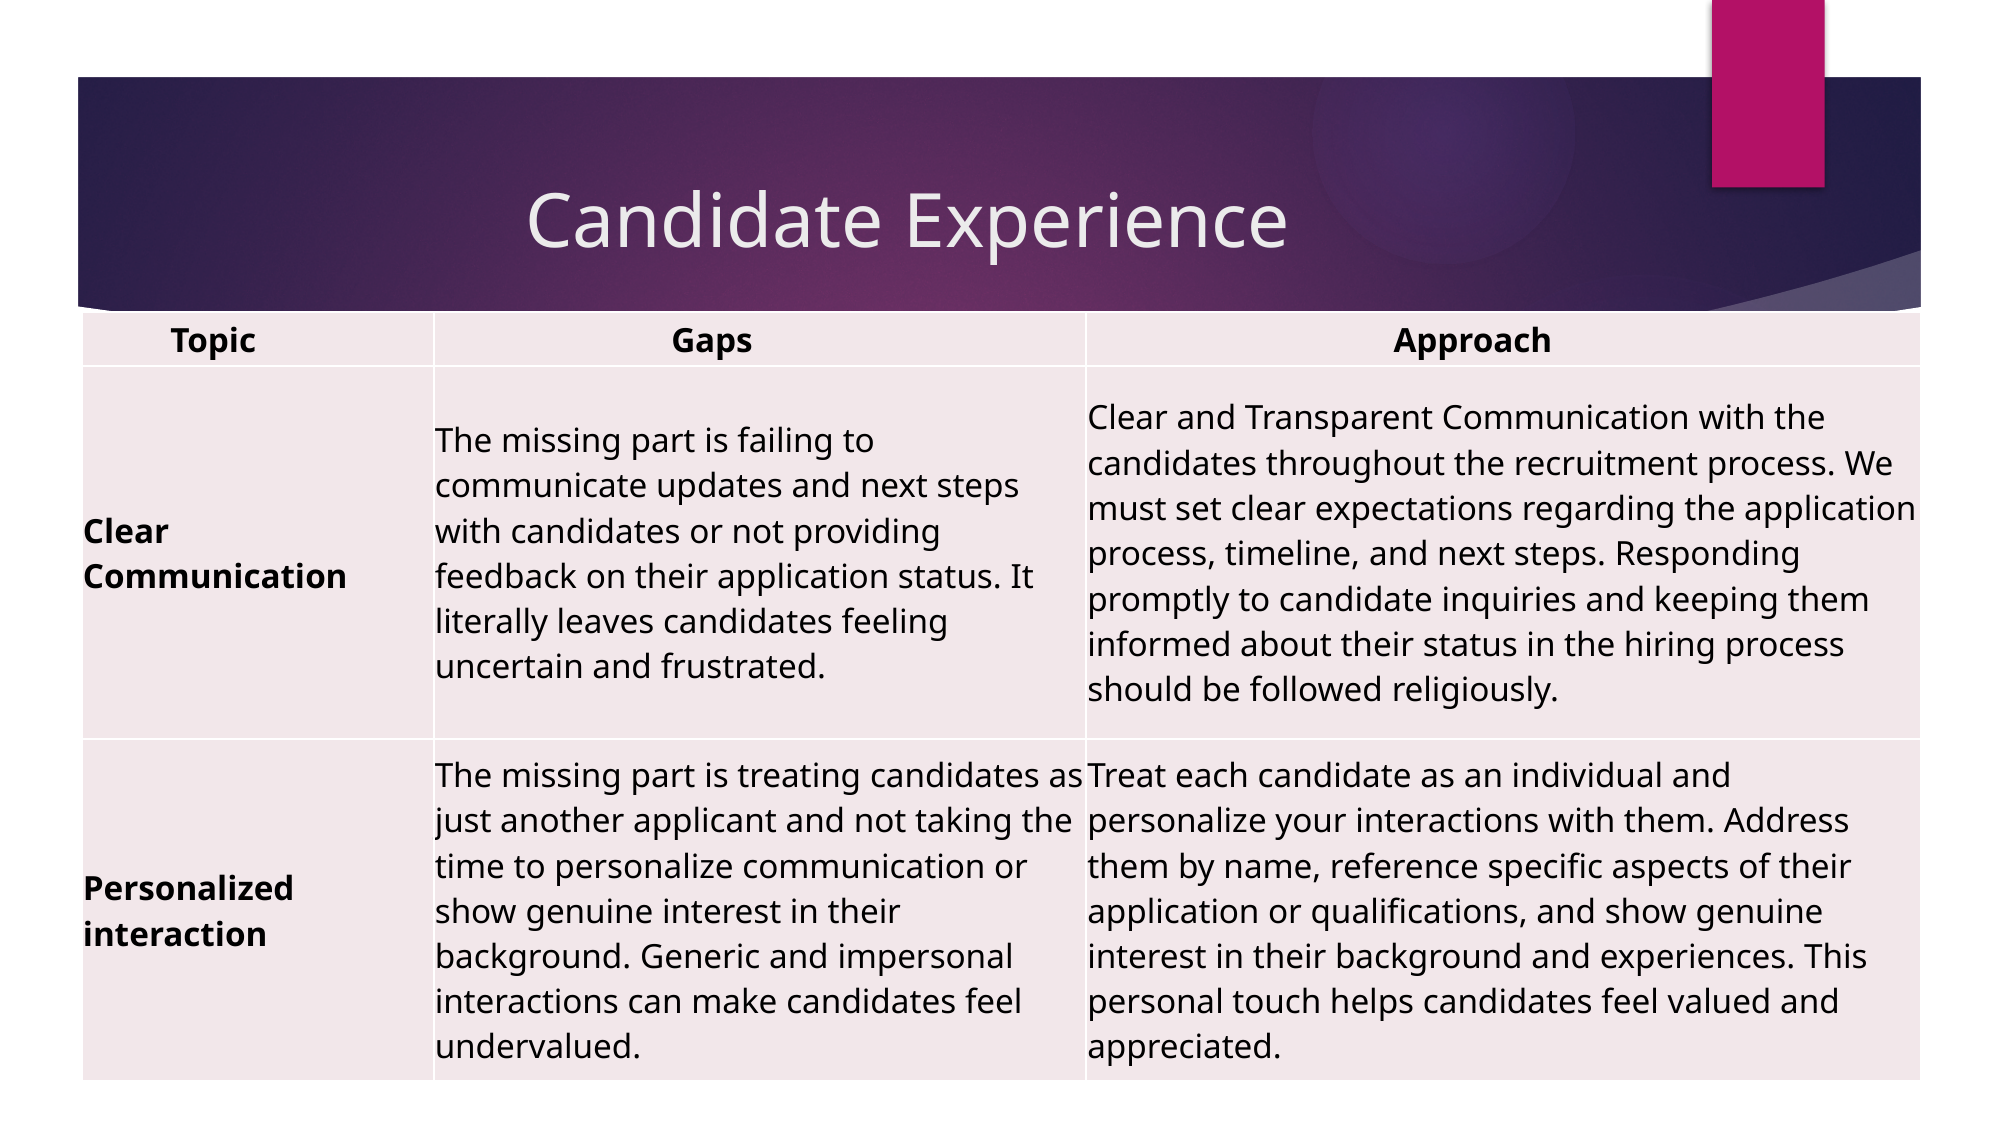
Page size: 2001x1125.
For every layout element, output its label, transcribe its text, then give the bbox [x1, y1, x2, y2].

table_cell Clear and Transparent Communication with the candidates throughout the recruitment process. We must set clear expectations regarding the application process, timeline, and next steps. Responding promptly to candidate inquiries and keeping them informed about their status in the hiring process should be followed religiously. [1087, 367, 1920, 738]
title Candidate Experience [189, 159, 1627, 276]
table_header Gaps [435, 313, 1085, 365]
table_header Approach [1087, 313, 1920, 365]
table_cell Personalized interaction [83, 740, 433, 1080]
table_cell The missing part is failing to communicate updates and next steps with candidates or not providing feedback on their application status. It literally leaves candidates feeling uncertain and frustrated. [435, 367, 1085, 738]
table_header Topic [83, 313, 433, 365]
table_cell Treat each candidate as an individual and personalize your interactions with them. Address them by name, reference specific aspects of their application or qualifications, and show genuine interest in their background and experiences. This personal touch helps candidates feel valued and appreciated. [1087, 740, 1920, 1080]
table_cell Clear Communication [83, 367, 433, 738]
table_cell The missing part is treating candidates as just another applicant and not taking the time to personalize communication or show genuine interest in their background. Generic and impersonal interactions can make candidates feel undervalued. [435, 740, 1085, 1080]
